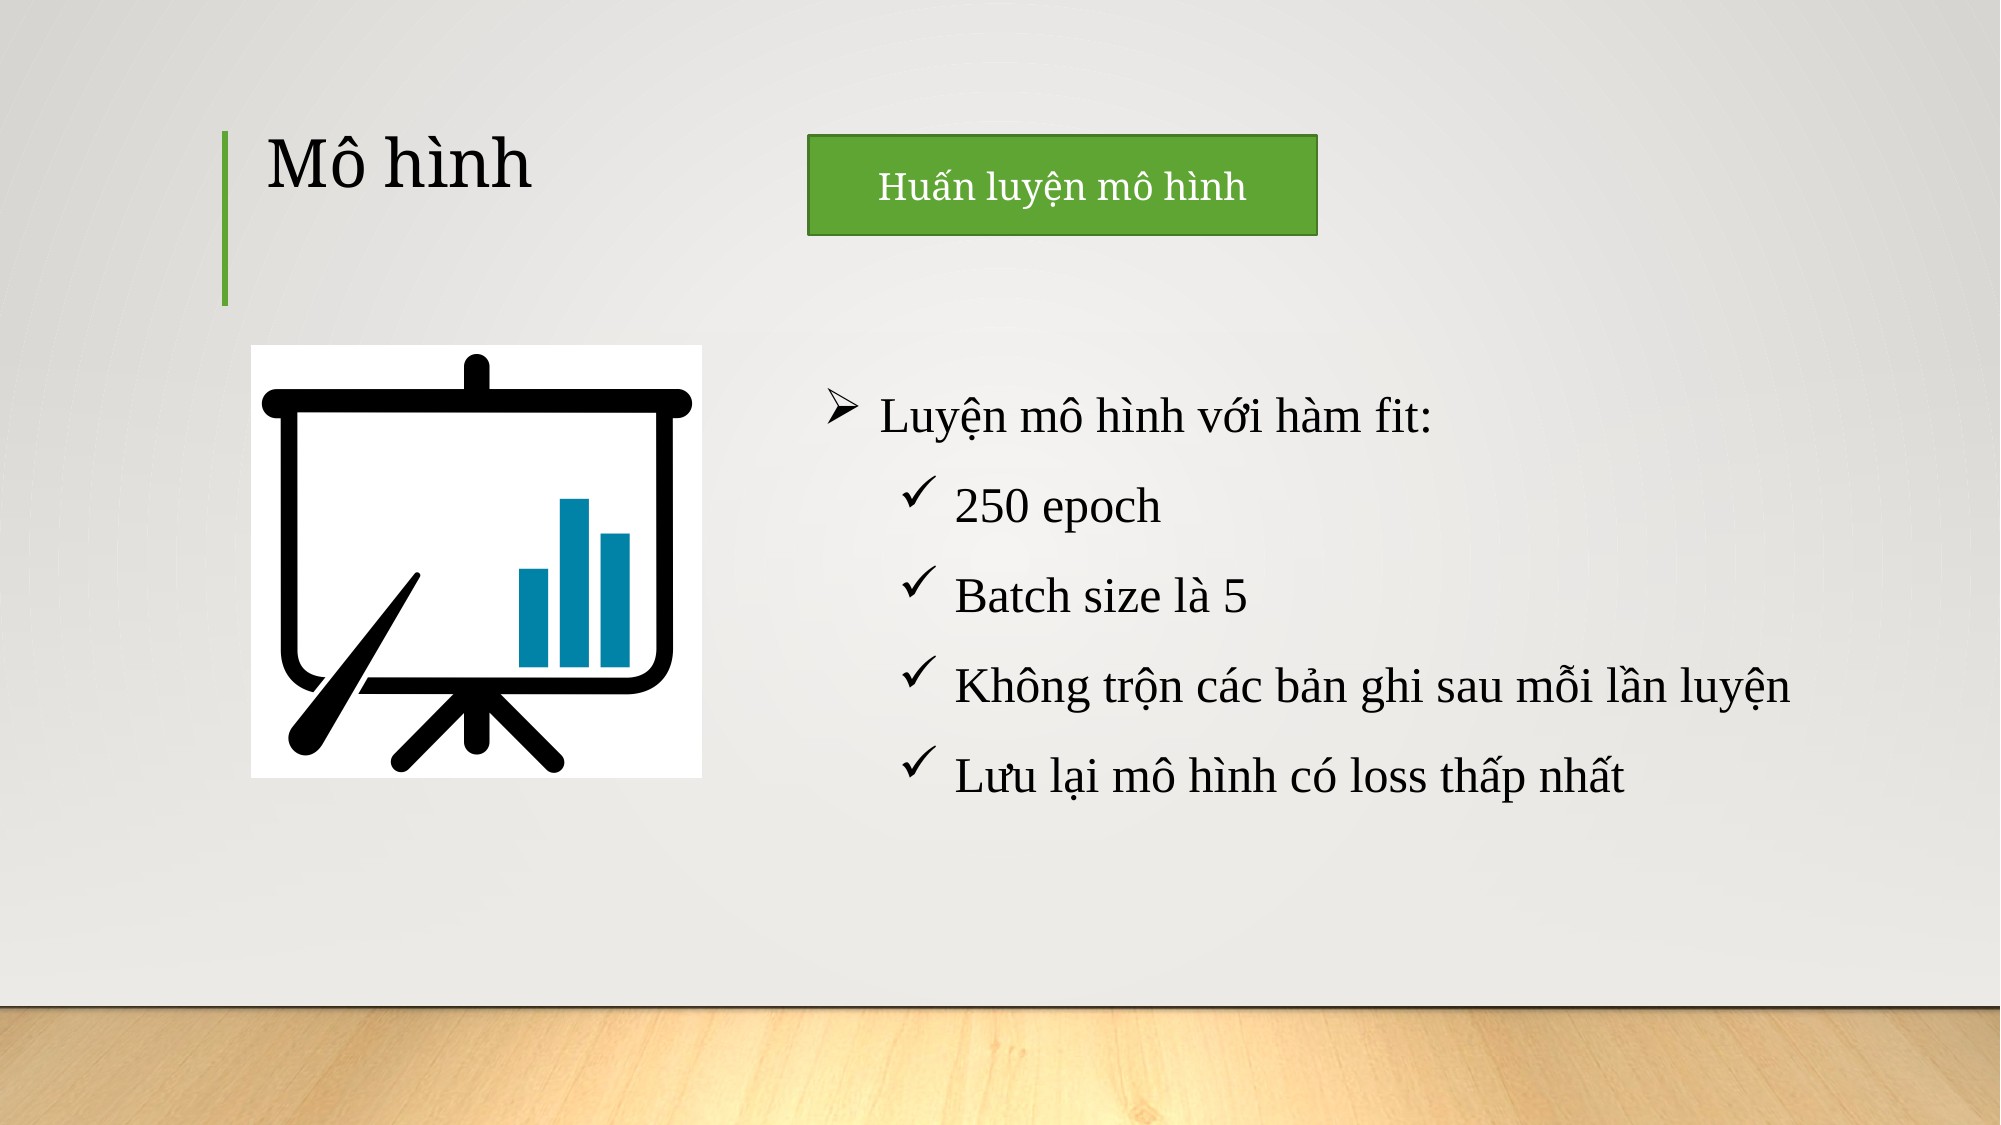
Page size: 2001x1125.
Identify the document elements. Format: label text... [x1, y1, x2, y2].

picture [251, 345, 702, 778]
text_box Huấn luyện mô hình [807, 134, 1318, 236]
title Mô hình [251, 37, 1814, 210]
text_box Luyện mô hình với hàm fit: 250 epoch Batch size là 5 Không trộn các bản ghi sau mỗi lần luyện Lưu lại mô hình có loss thấp nhất [808, 345, 1844, 811]
picture [0, 1006, 2000, 1125]
